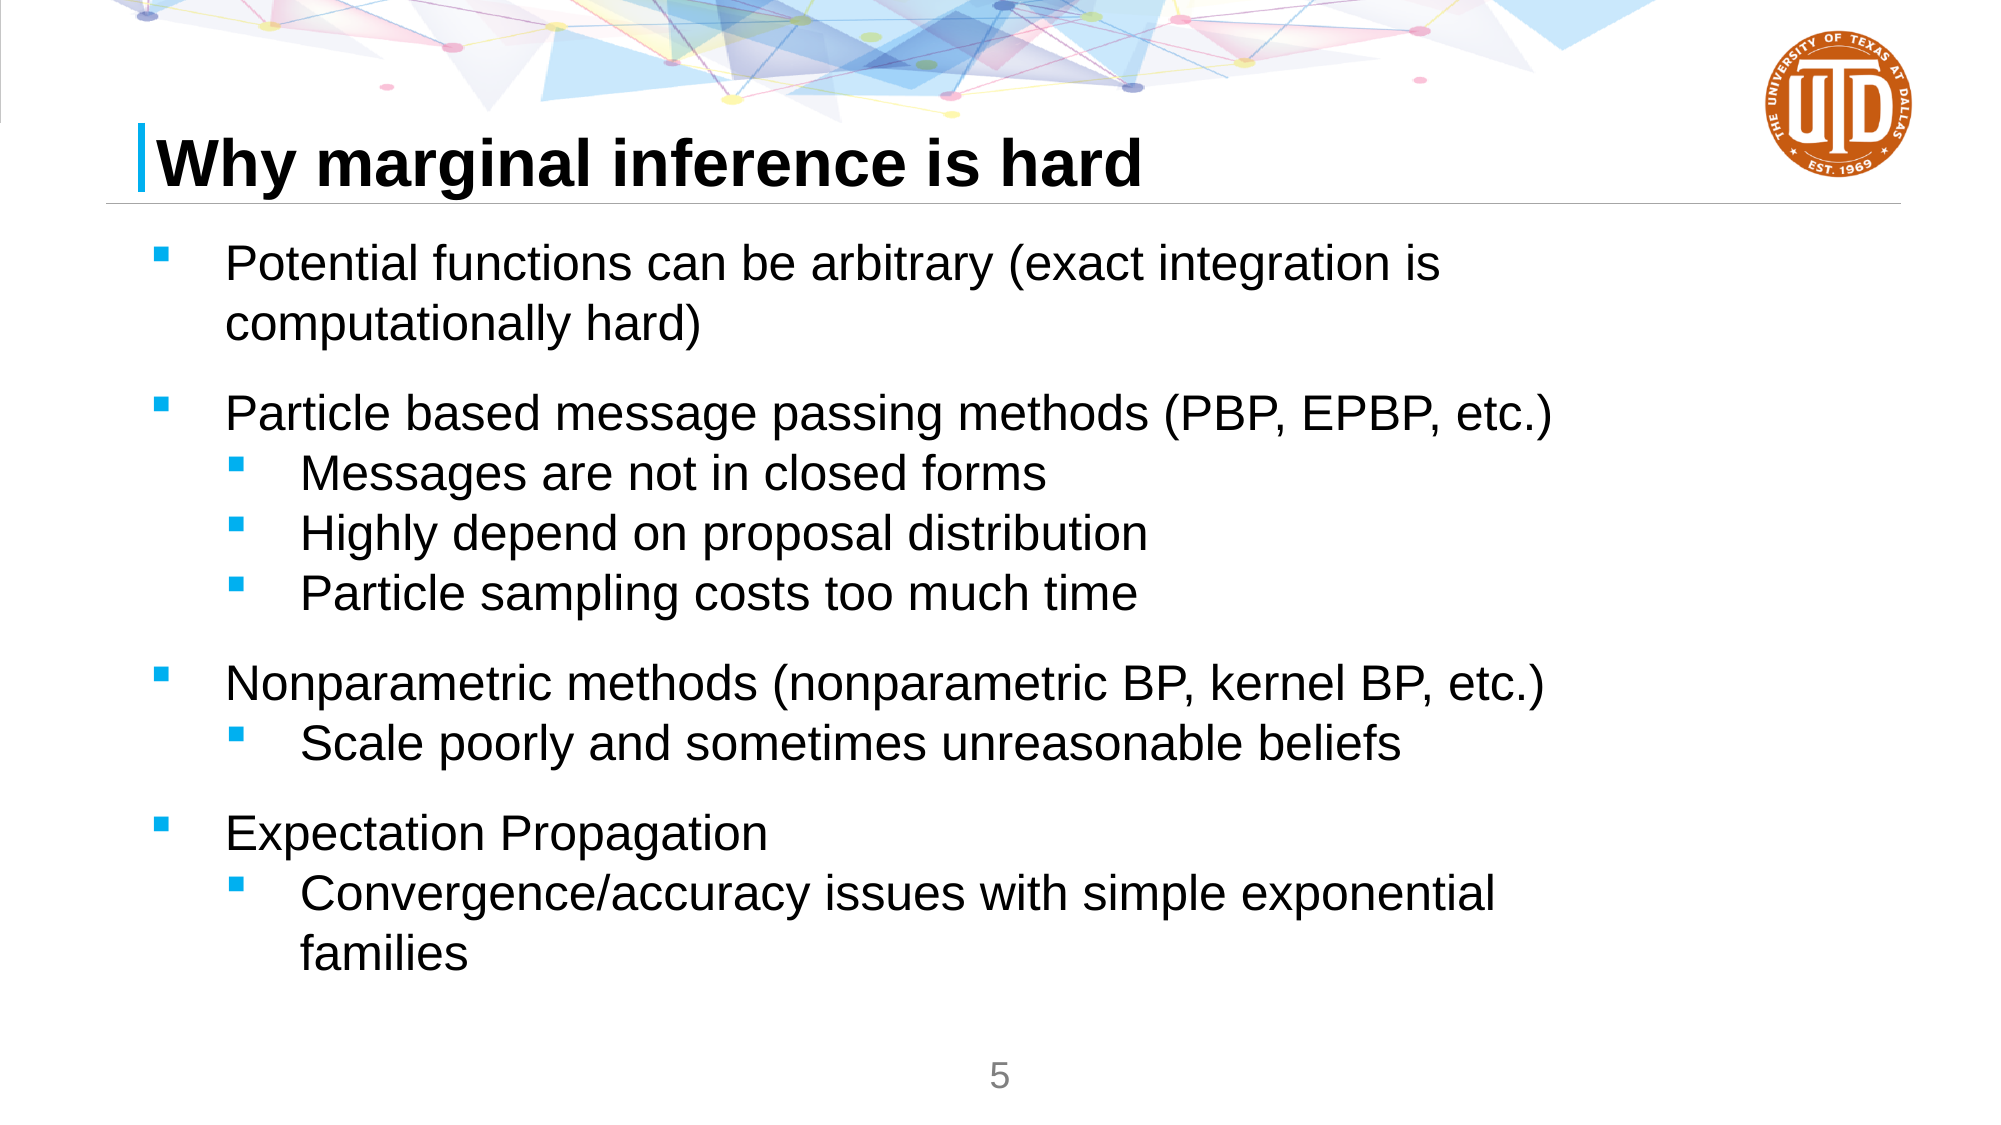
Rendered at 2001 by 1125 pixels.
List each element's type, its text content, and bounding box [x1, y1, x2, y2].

text_box Potential functions can be arbitrary (exact integration is computationally hard) Particle based message passing methods (PBP, EPBP, etc.) Messages are not in closed forms Highly depend on proposal distribution Particle sampling costs too much time Nonparametric methods (nonparametric BP, kernel BP, etc.) Scale poorly and sometimes unreasonable beliefs Expectation Propagation Convergence/accuracy issues with simple exponential families [135, 223, 1626, 988]
picture [0, 0, 1920, 123]
title Why marginal inference is hard [141, 68, 1922, 209]
slide_number 5 [942, 1057, 1058, 1091]
